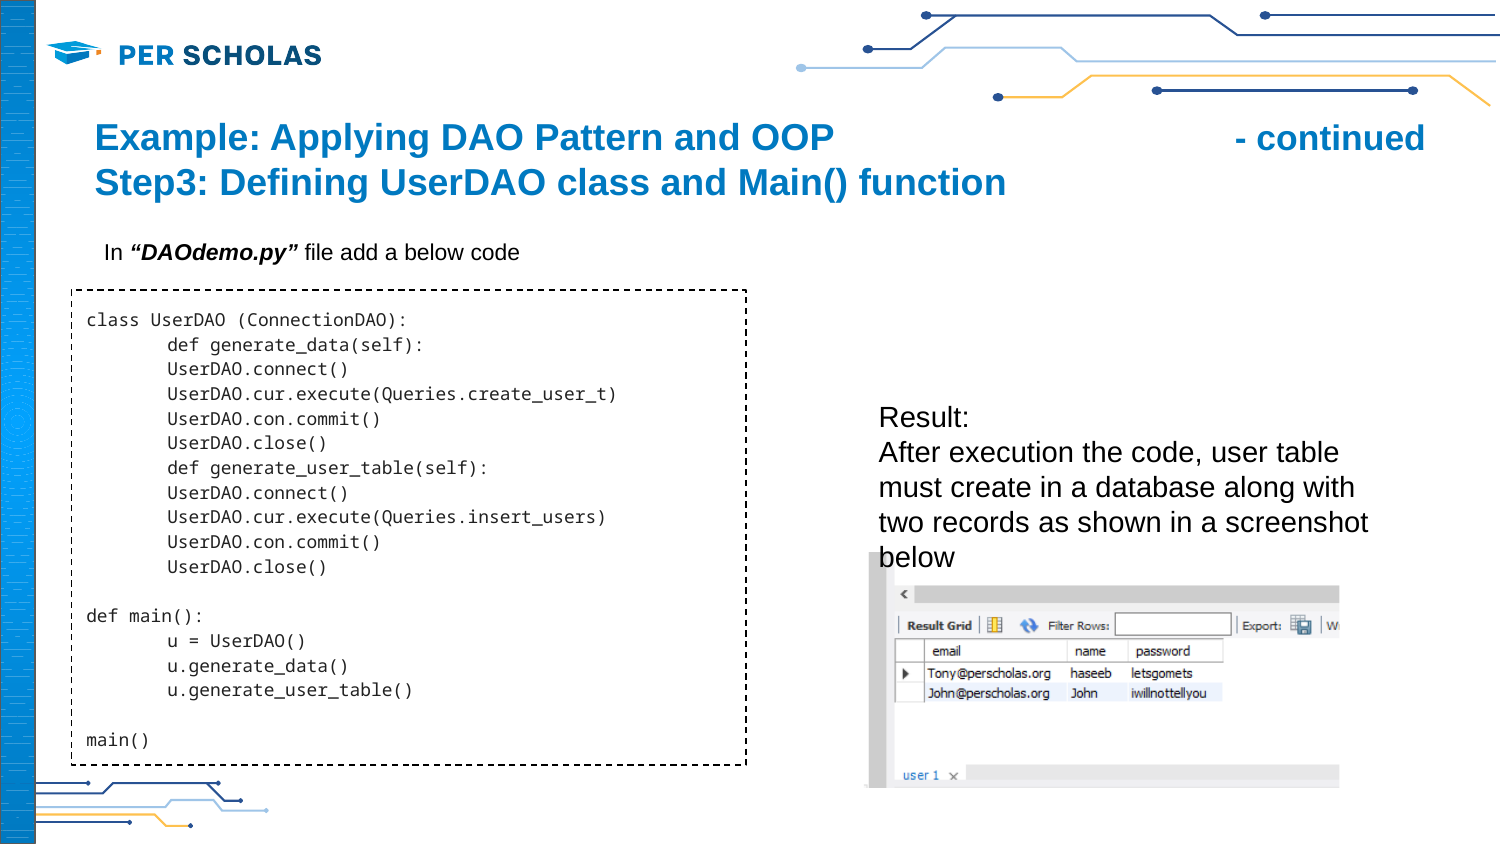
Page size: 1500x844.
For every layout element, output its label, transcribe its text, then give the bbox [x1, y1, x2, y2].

picture [863, 551, 1340, 789]
text_box In “DAOdemo.py” file add a below code [88, 218, 581, 280]
title Example: Applying DAO Pattern and OOP - continued Step3: Defining UserDAO class and Main() function [79, 110, 1478, 205]
text_box Result: After execution the code, user table must create in a database along with two records as shown in a screenshot below [863, 383, 1425, 552]
picture [36, 17, 339, 83]
list class UserDAO (ConnectionDAO): def generate_data(self): UserDAO.connect() UserDAO.cur.execute(Queries.create_user_t) UserDAO.con.commit() UserDAO.close() def generate_user_table(self): UserDAO.connect() UserDAO.cur.execute(Queries.insert_users) UserDAO.con.commit() UserDAO.close() def main(): u = UserDAO() u.generate_data() u.generate_user_table() main() [71, 290, 747, 766]
